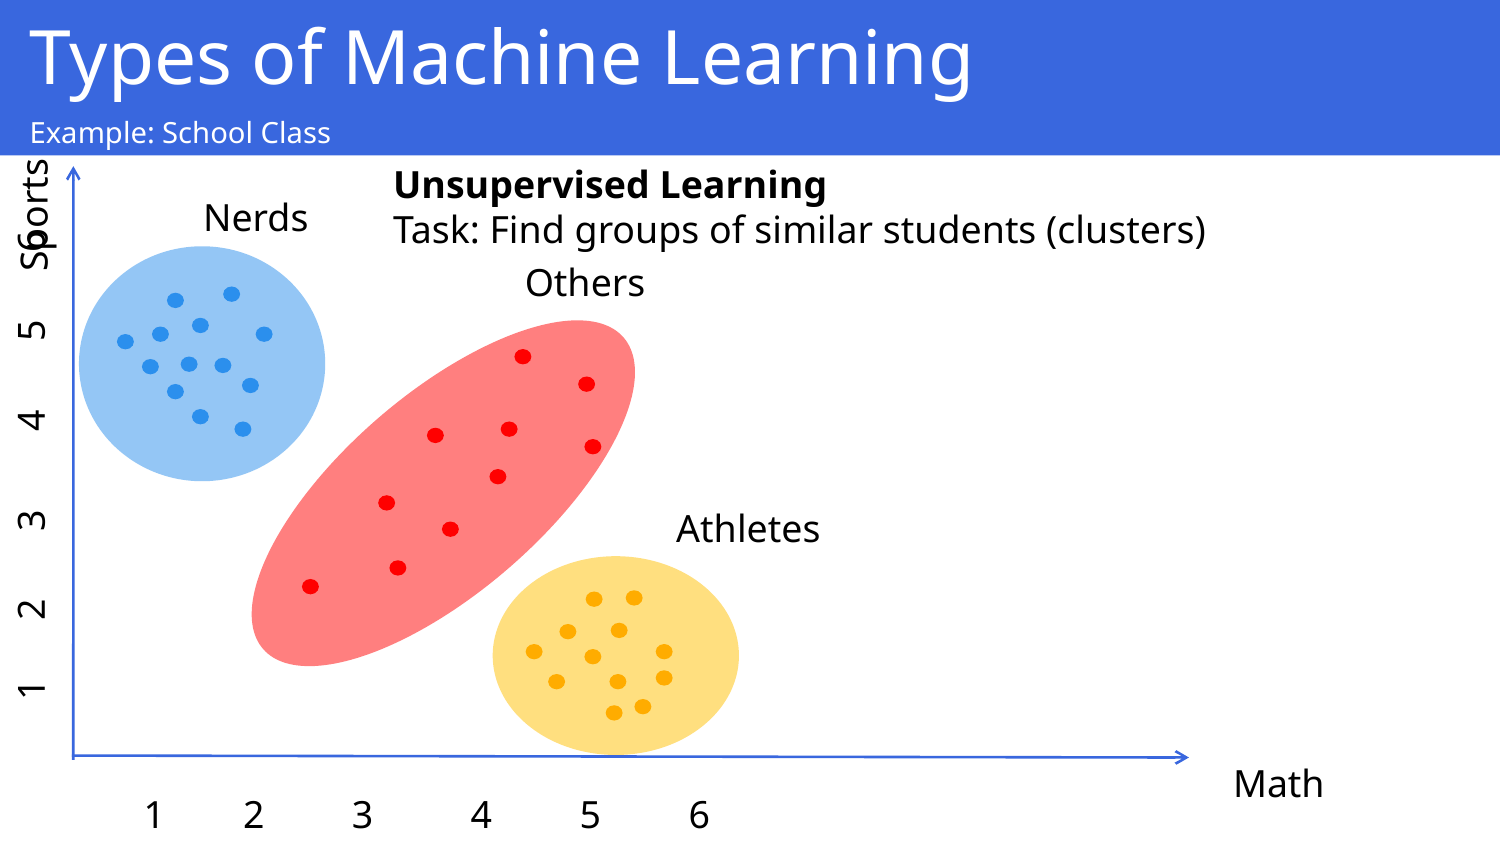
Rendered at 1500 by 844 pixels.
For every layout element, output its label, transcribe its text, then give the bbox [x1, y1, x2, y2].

text_box [490, 554, 742, 753]
text_box 1 2 3 4 5 6 [129, 784, 774, 844]
text_box Sports [2, 143, 63, 287]
text_box Unsupervised Learning Task: Find groups of similar students (clusters) [378, 153, 1222, 259]
text_box 1 2 3 4 5 6 [0, 71, 60, 716]
list Types of Machine Learning [0, 0, 1500, 108]
list Example: School Class [60, 108, 1500, 156]
text_box Athletes [661, 497, 836, 558]
text_box Nerds [188, 186, 324, 247]
text_box Others [510, 259, 661, 311]
text_box [77, 244, 328, 484]
text_box [249, 318, 638, 669]
text_box Math [1218, 753, 1340, 813]
